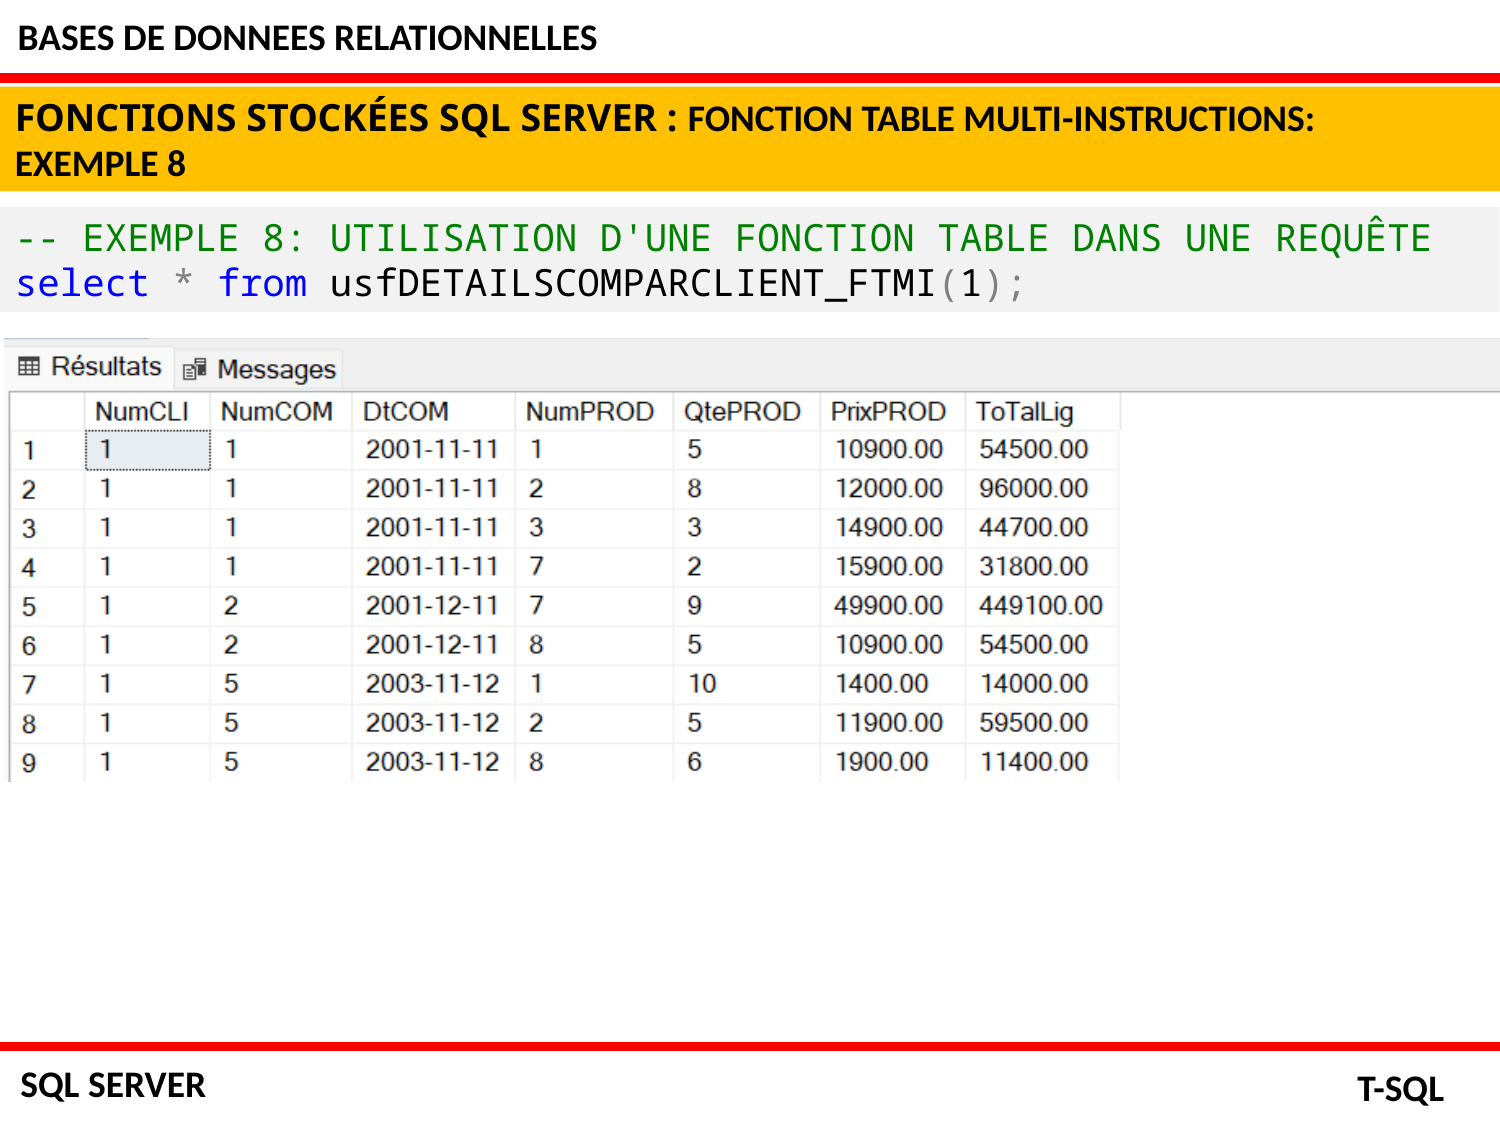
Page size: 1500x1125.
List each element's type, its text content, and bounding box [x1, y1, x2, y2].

text_box SQL SERVER [5, 1055, 222, 1113]
text_box T-SQL [1342, 1057, 1460, 1117]
text_box BASES DE DONNEES RELATIONNELLES [2, 5, 614, 66]
picture [4, 337, 1500, 783]
text_box -- EXEMPLE 8: UTILISATION D'UNE FONCTION TABLE DANS UNE REQUÊTE select * from usfDETAILSCOMPARCLIENT_FTMI(1); [0, 207, 1500, 312]
text_box FONCTIONS STOCKÉES SQL SERVER : FONCTION TABLE MULTI-INSTRUCTIONS: EXEMPLE 8 [0, 86, 1500, 192]
